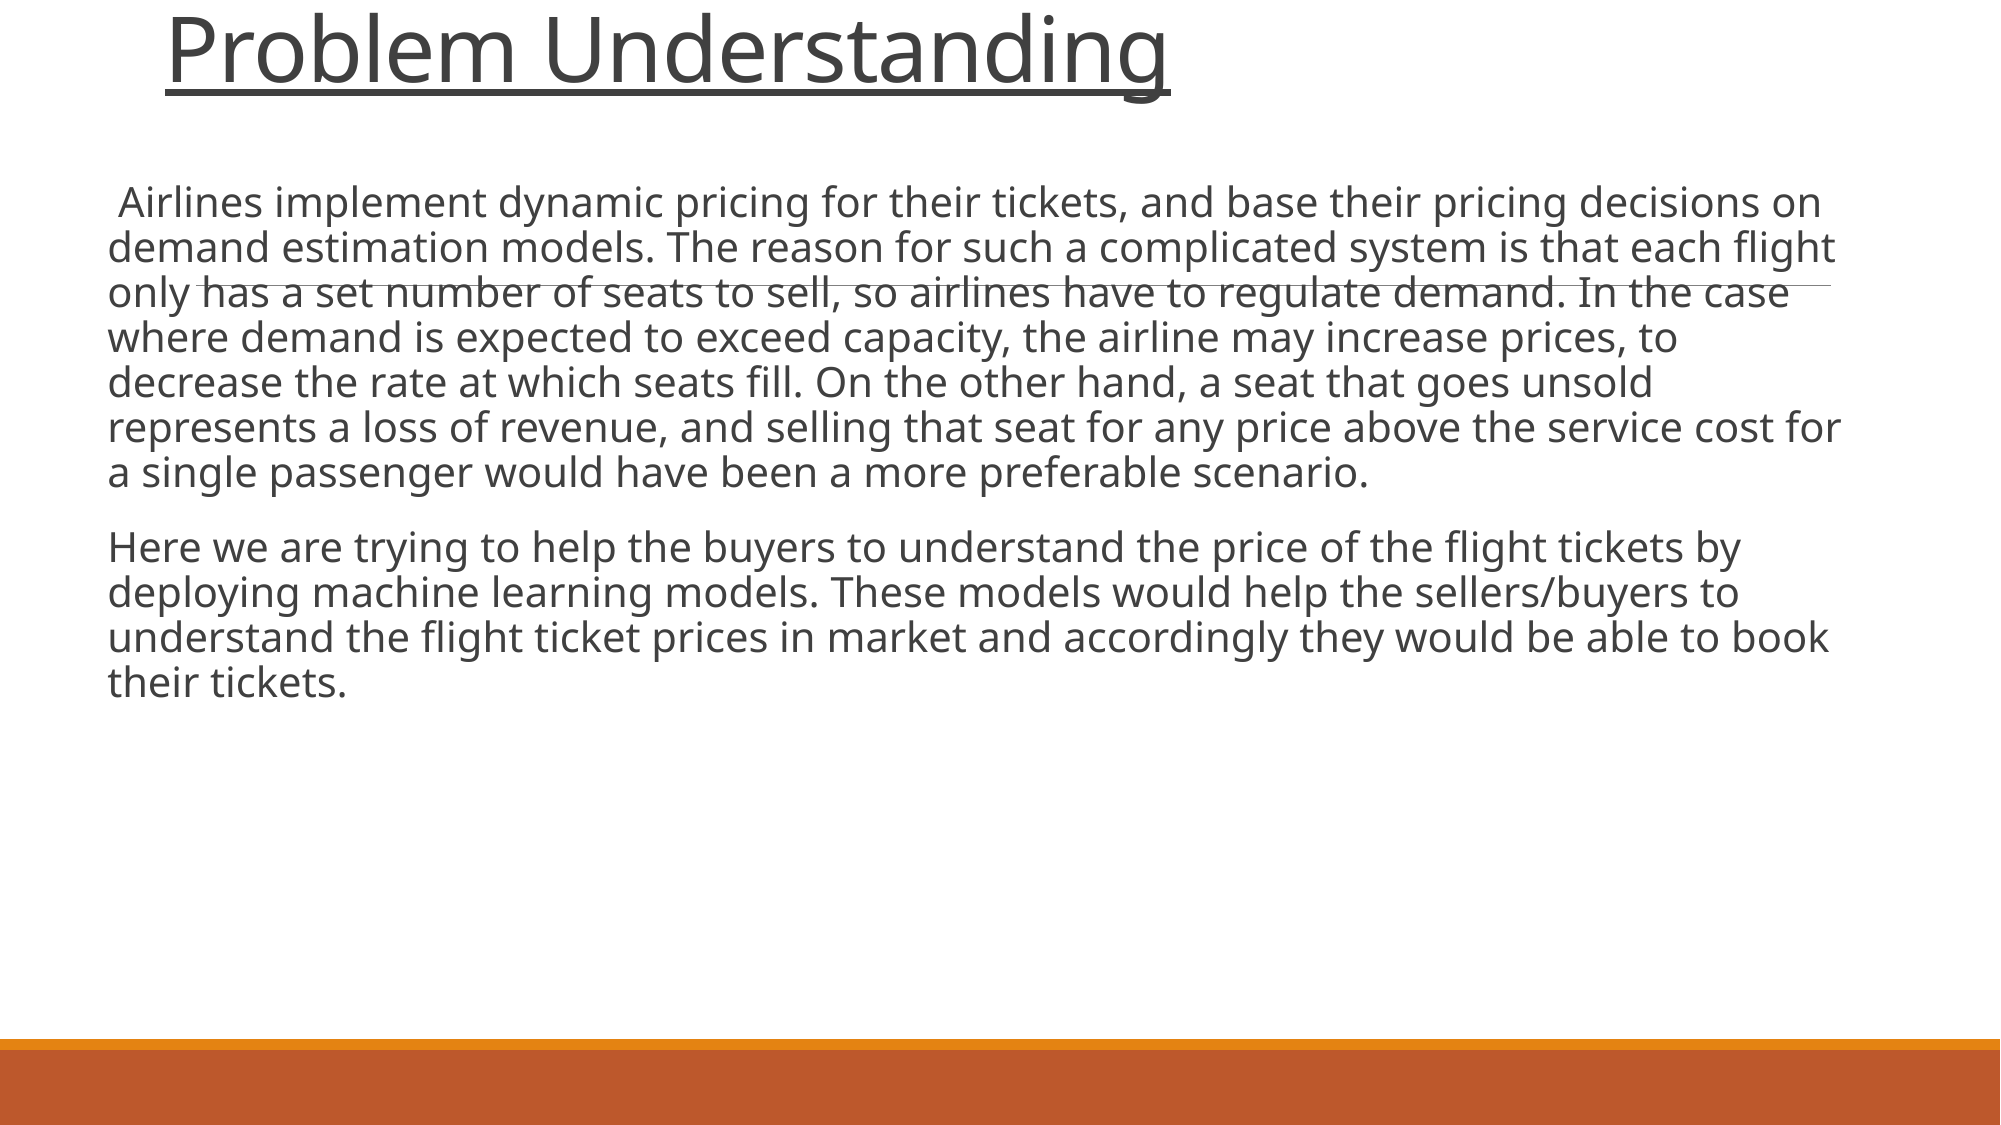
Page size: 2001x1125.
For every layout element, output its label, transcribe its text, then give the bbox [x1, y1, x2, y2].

title Problem Understanding [149, 0, 1851, 109]
list Airlines implement dynamic pricing for their tickets, and base their pricing decisions on demand estimation models. The reason for such a complicated system is that each flight only has a set number of seats to sell, so airlines have to regulate demand. In the case where demand is expected to exceed capacity, the airline may increase prices, to decrease the rate at which seats fill. On the other hand, a seat that goes unsold represents a loss of revenue, and selling that seat for any price above the service cost for a single passenger would have been a more preferable scenario. Here we are trying to help the buyers to understand the price of the flight tickets by deploying machine learning models. These models would help the sellers/buyers to understand the flight ticket prices in market and accordingly they would be able to book their tickets. [92, 174, 1862, 1017]
